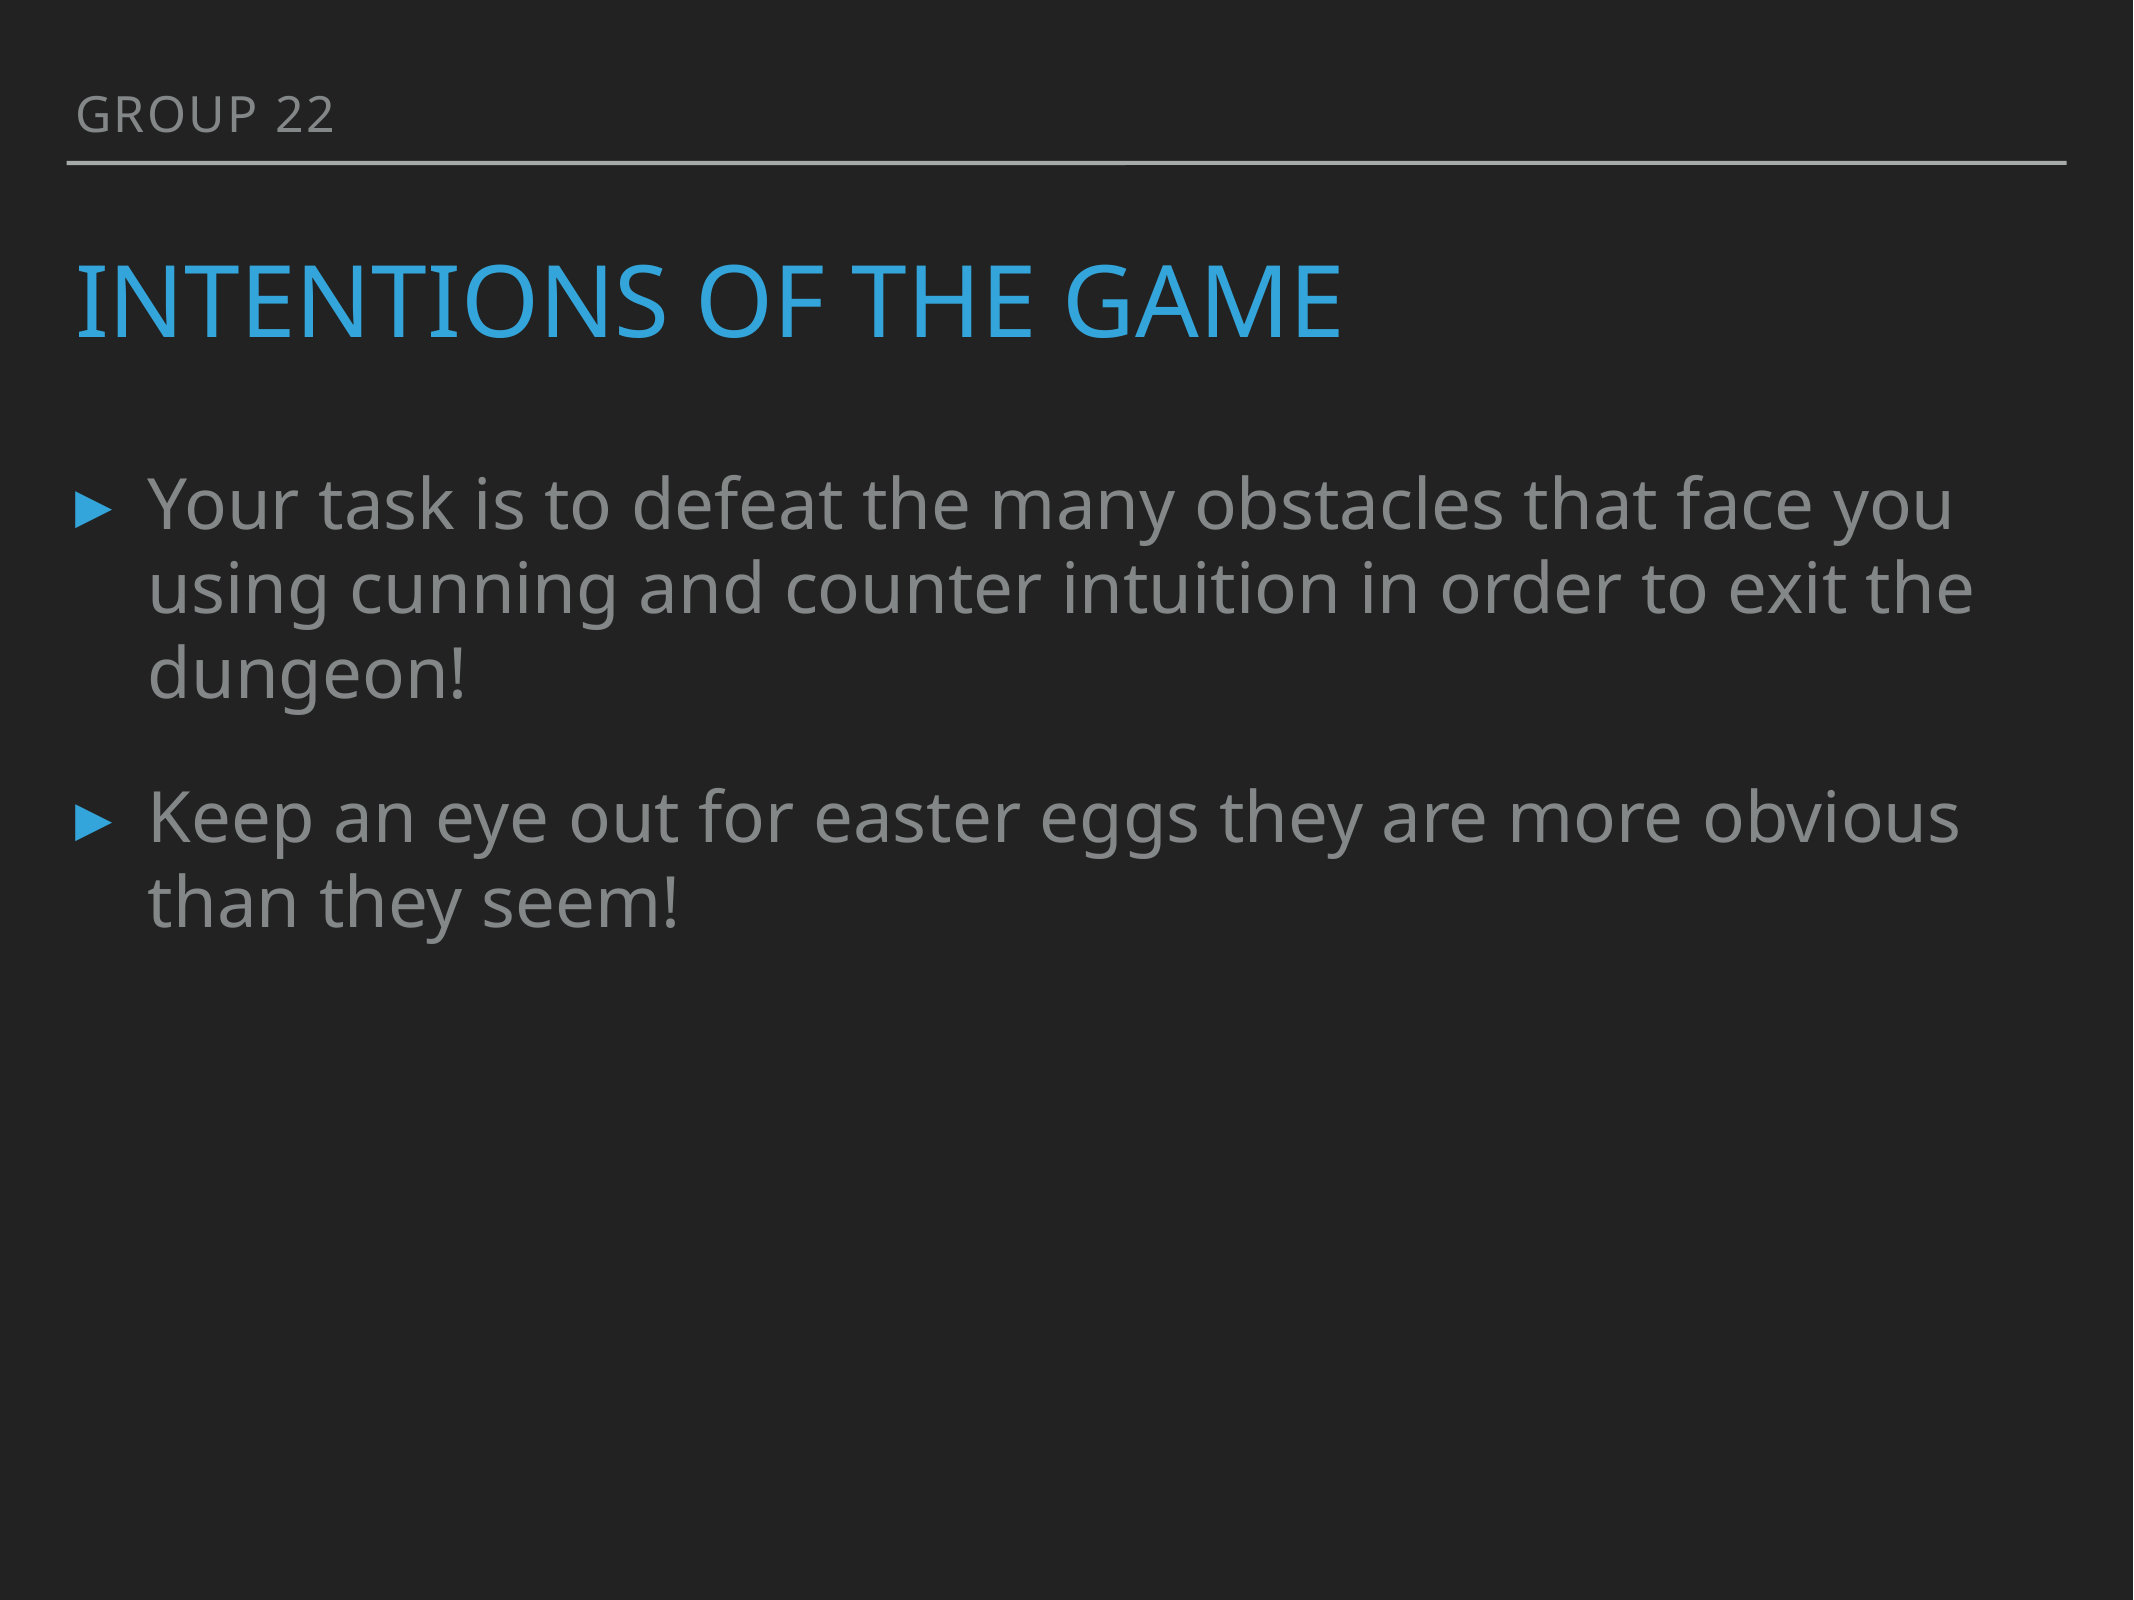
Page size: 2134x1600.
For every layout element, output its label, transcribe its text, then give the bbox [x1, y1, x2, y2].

list group 22 [66, 74, 1901, 151]
title Intentions of the game [66, 251, 2068, 372]
list Your task is to defeat the many obstacles that face you using cunning and counter intuition in order to exit the dungeon! Keep an eye out for easter eggs they are more obvious than they seem! [66, 449, 2068, 1453]
